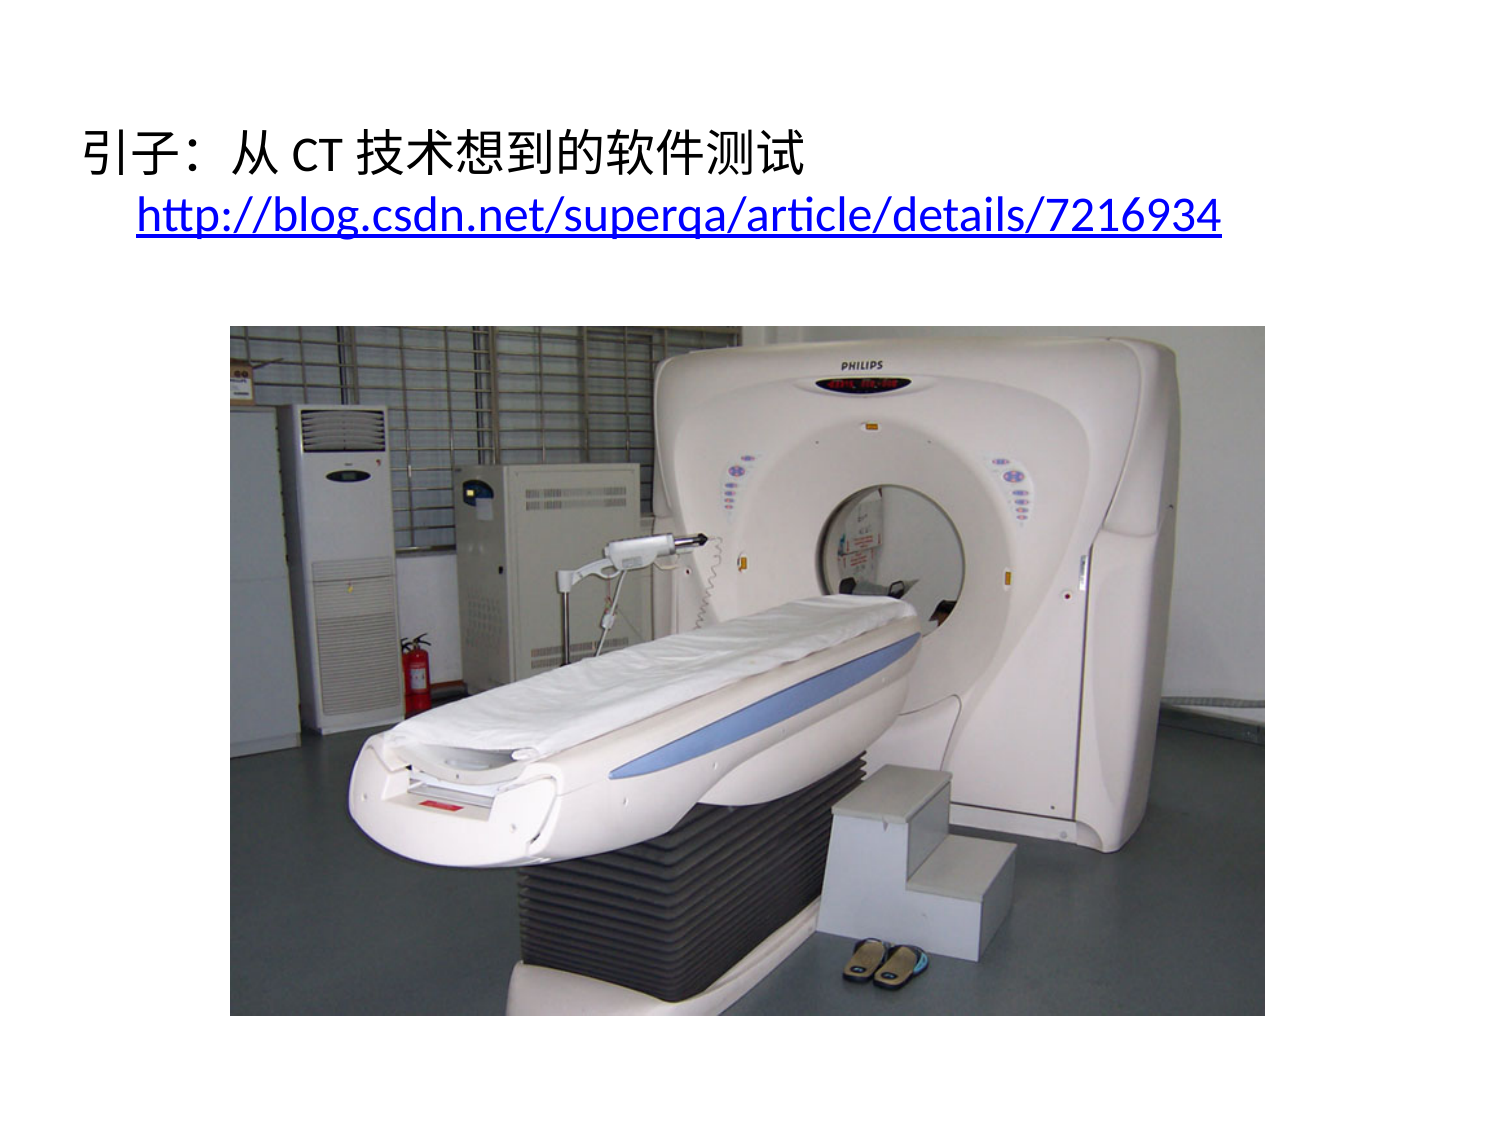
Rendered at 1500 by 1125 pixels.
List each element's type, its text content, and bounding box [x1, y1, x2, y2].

list 引子：从CT技术想到的软件测试 http://blog.csdn.net/superqa/article/details/7216934 [64, 113, 1415, 279]
picture [229, 326, 1265, 1016]
